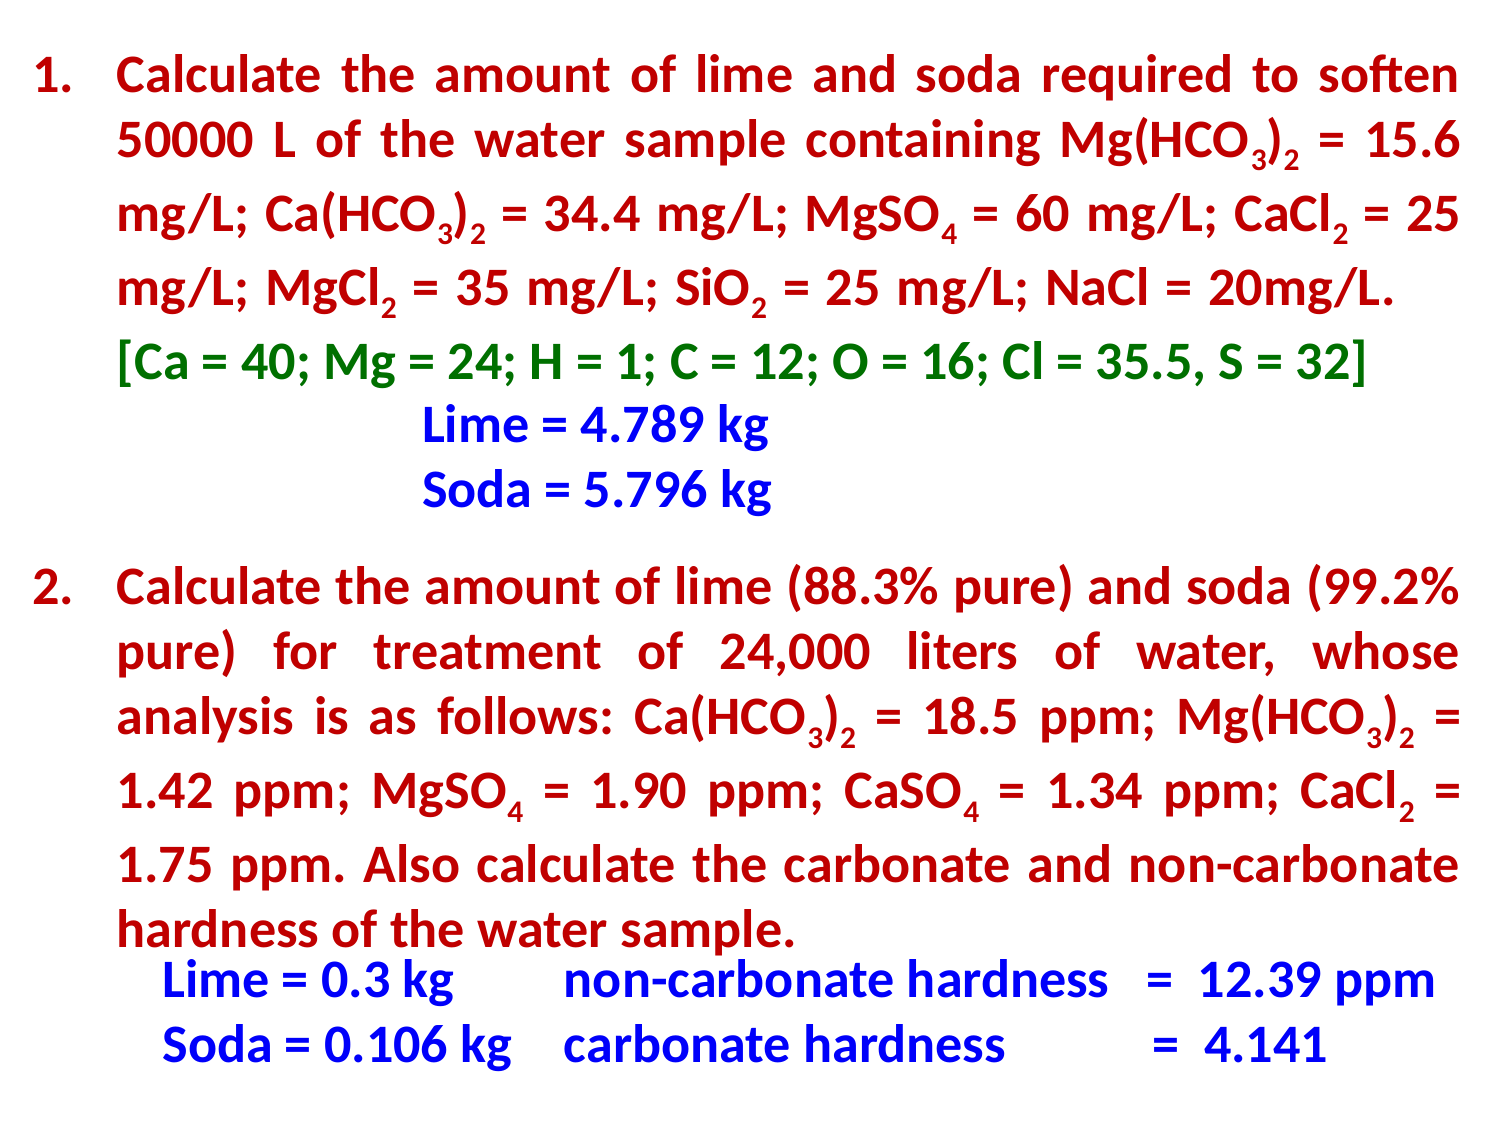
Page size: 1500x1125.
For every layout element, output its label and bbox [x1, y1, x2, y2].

text_box [17, 30, 1477, 528]
text_box [17, 543, 1477, 1083]
